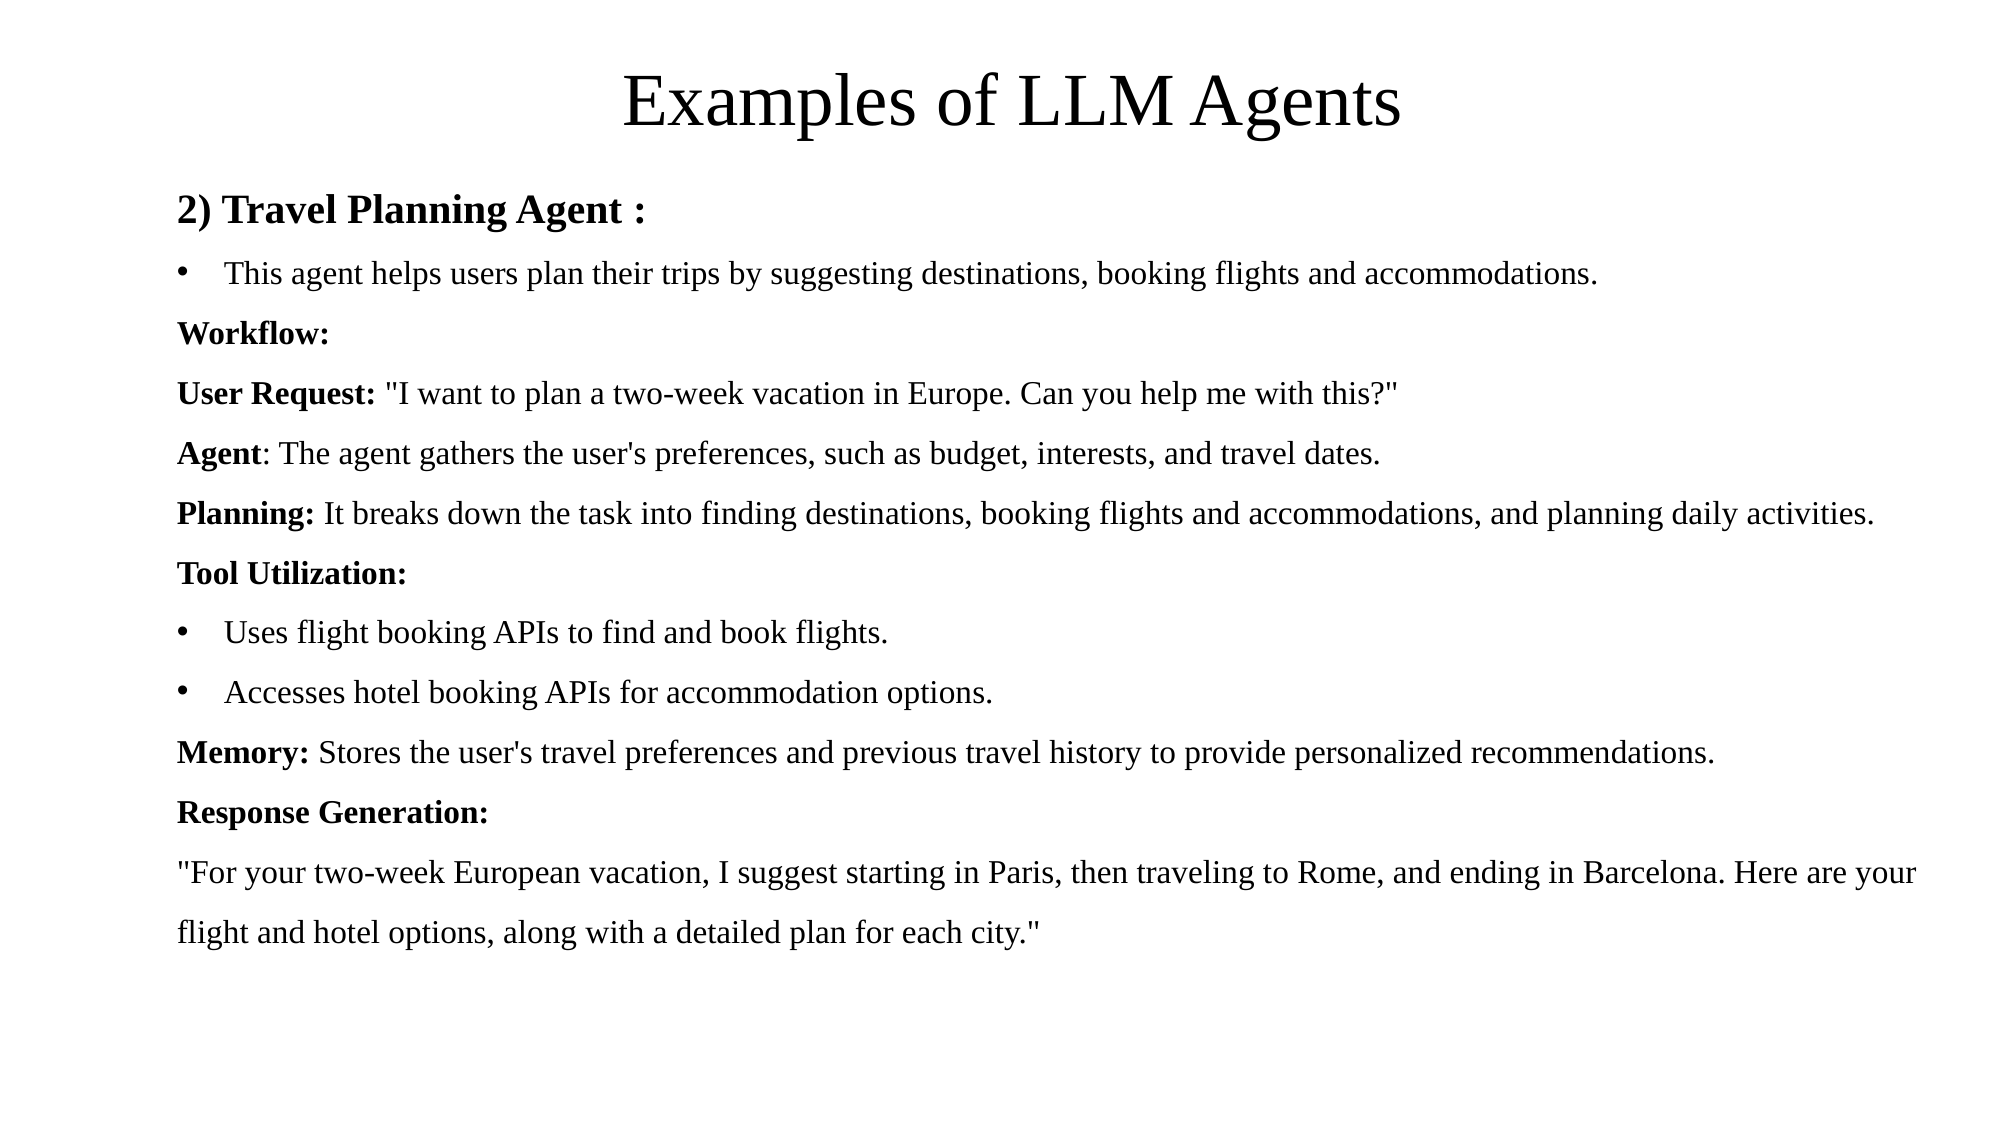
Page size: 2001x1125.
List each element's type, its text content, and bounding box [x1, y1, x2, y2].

text_box 2) Travel Planning Agent : This agent helps users plan their trips by suggesting destinations, booking flights and accommodations. Workflow: User Request: "I want to plan a two-week vacation in Europe. Can you help me with this?" Agent: The agent gathers the user's preferences, such as budget, interests, and travel dates. Planning: It breaks down the task into finding destinations, booking flights and accommodations, and planning daily activities. Tool Utilization: Uses flight booking APIs to find and book flights. Accesses hotel booking APIs for accommodation options. Memory: Stores the user's travel preferences and previous travel history to provide personalized recommendations. Response Generation: "For your two-week European vacation, I suggest starting in Paris, then traveling to Rome, and ending in Barcelona. Here are your flight and hotel options, along with a detailed plan for each city." [162, 149, 1938, 958]
text_box Examples of LLM Agents [251, 43, 1662, 148]
